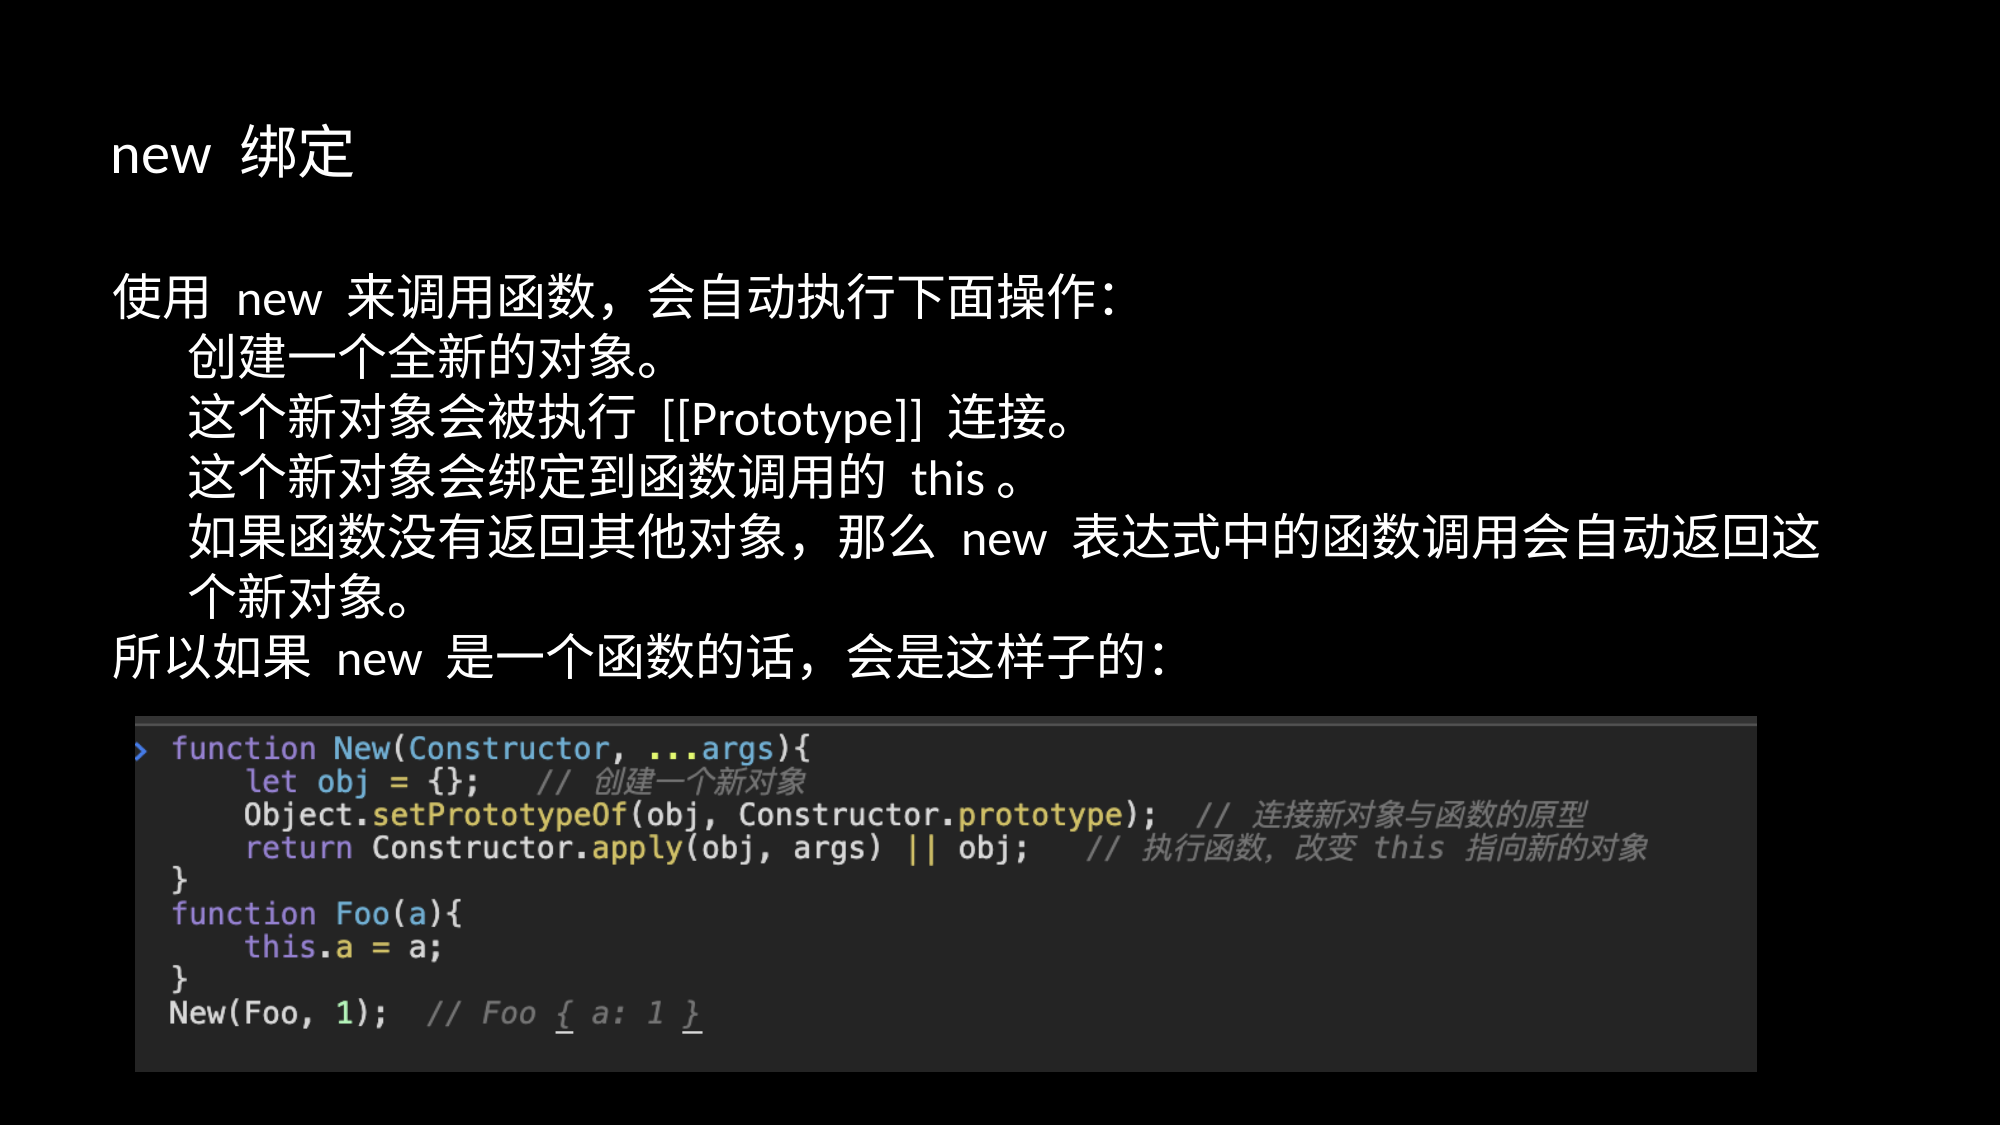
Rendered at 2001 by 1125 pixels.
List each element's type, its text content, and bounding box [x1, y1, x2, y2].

text_box 使用 new 来调用函数，会自动执行下面操作： 创建一个全新的对象。 这个新对象会被执行 [[Prototype]] 连接。 这个新对象会绑定到函数调用的 this。 如果函数没有返回其他对象，那么 new 表达式中的函数调用会自动返回这 个新对象。 所以如果 new 是一个函数的话，会是这样子的： [97, 257, 1836, 693]
picture [135, 716, 1757, 1072]
text_box new 绑定 [96, 108, 371, 193]
